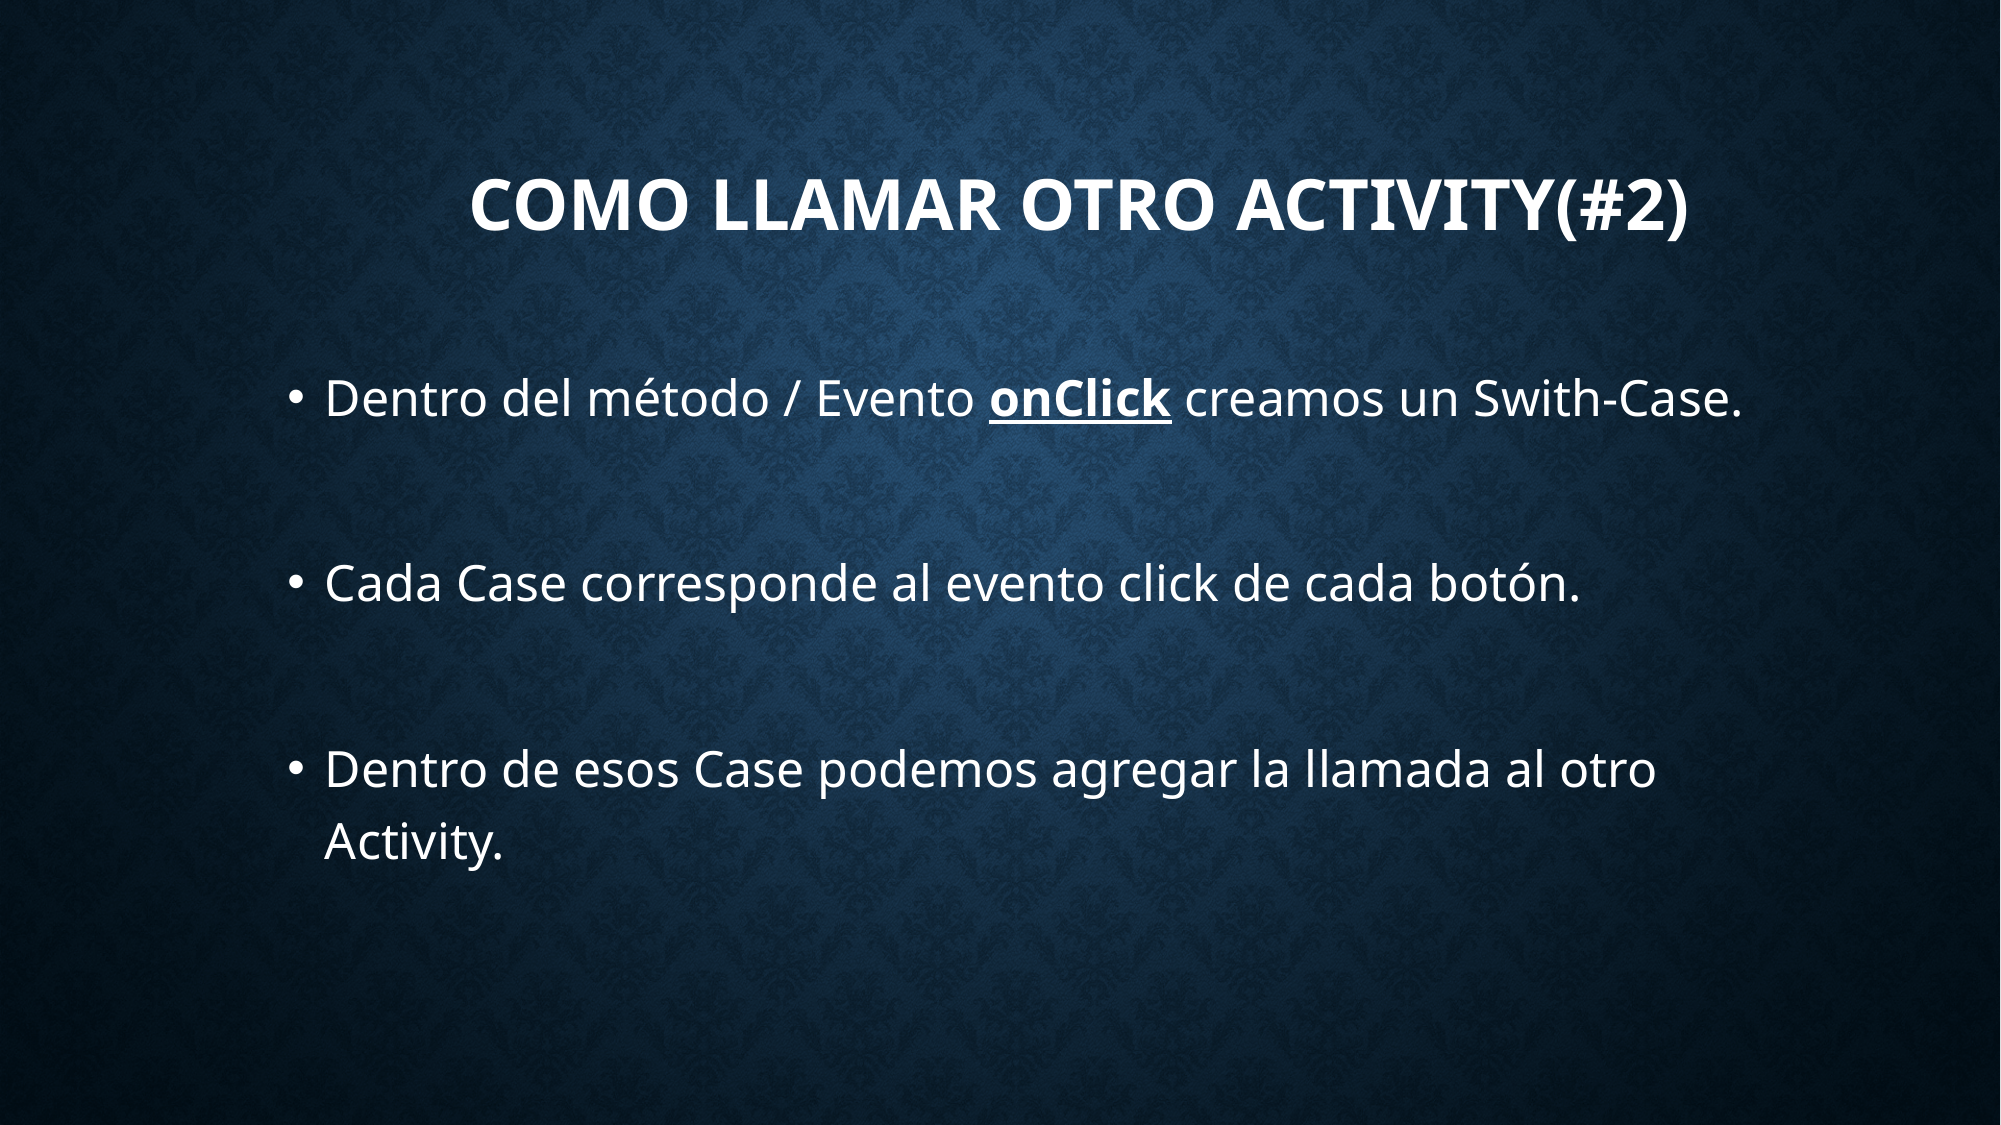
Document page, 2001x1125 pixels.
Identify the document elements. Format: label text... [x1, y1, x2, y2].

title Como llamar otro Activity(#2) [272, 102, 1888, 313]
list Dentro del método / Evento onClick creamos un Swith-Case. Cada Case corresponde al evento click de cada botón. Dentro de esos Case podemos agregar la llamada al otro Activity. [272, 346, 1862, 991]
